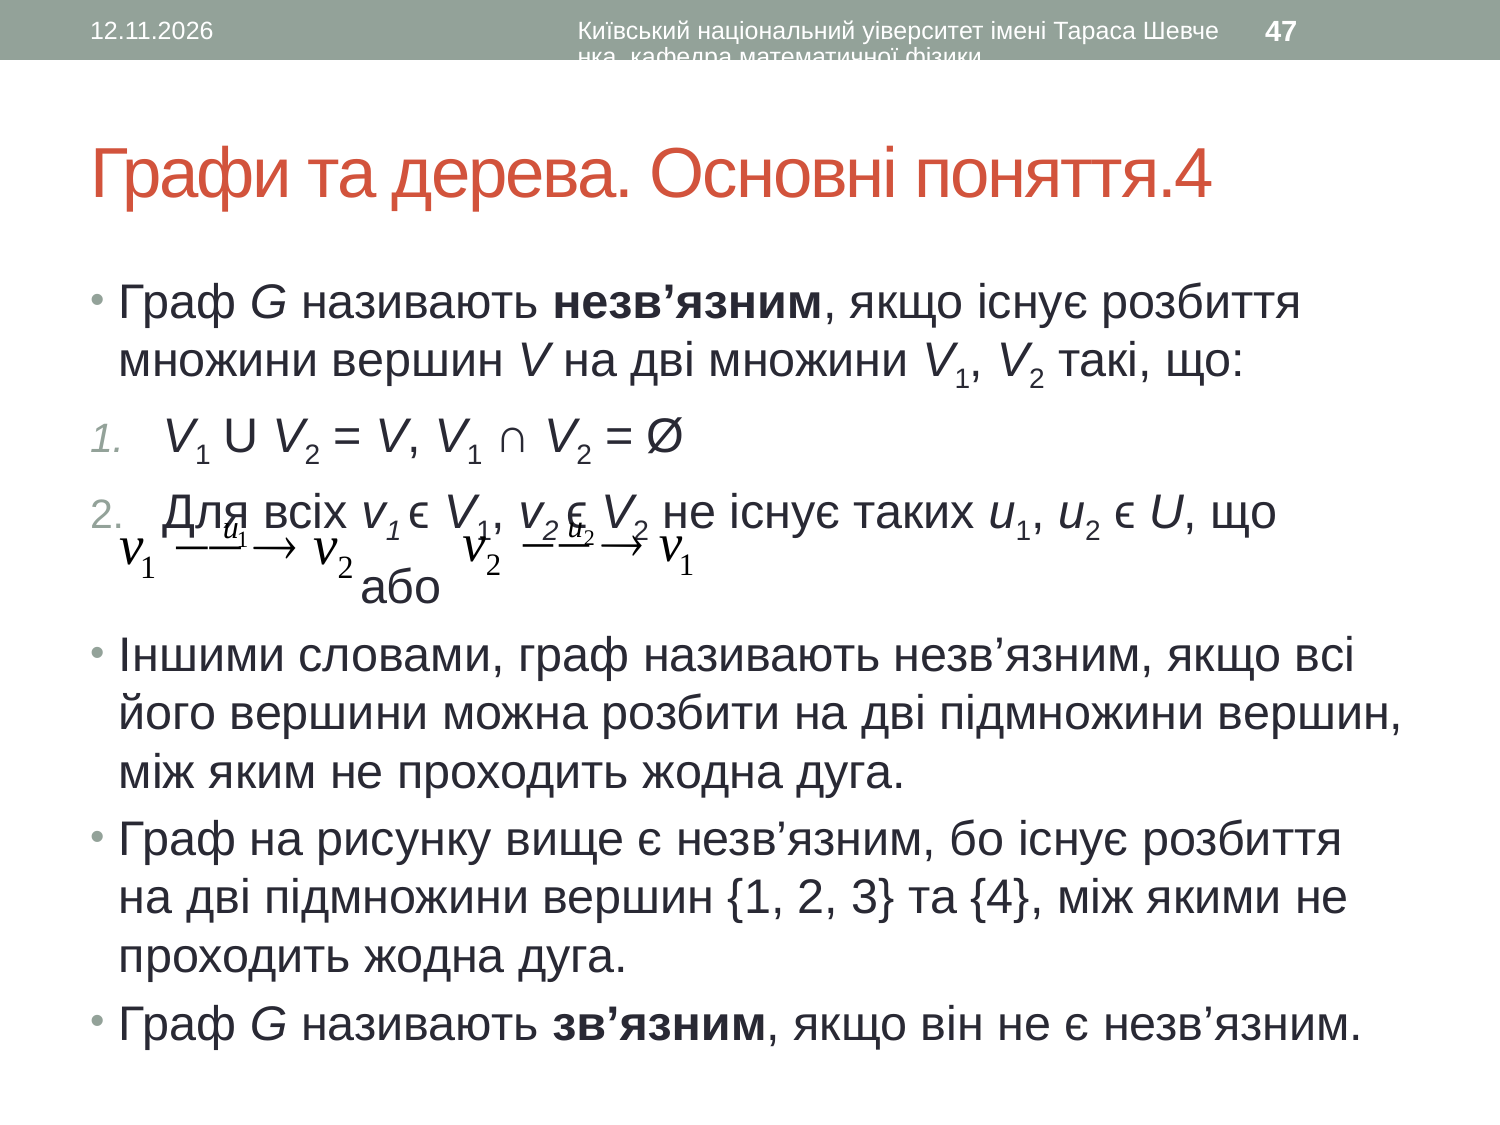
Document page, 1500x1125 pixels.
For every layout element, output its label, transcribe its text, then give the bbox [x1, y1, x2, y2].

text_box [111, 503, 364, 587]
footer Київський національний уіверситет імені Тараса Шевченка, кафедра математичної фізики [562, 3, 1238, 57]
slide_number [75, 3, 550, 57]
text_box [454, 503, 703, 583]
list Граф G називають незв’язним, якщо існує розбиття множини вершин V на дві множини V1, V2 такі, що: V1 U V2 = V, V1 ∩ V2 = Ø Для всіх v1 ϵ V1, v2 ϵ V2 не існує таких u1, u2 ϵ U, що або Іншими словами, граф називають незв’язним, якщо всі його вершини можна розбити на дві підмножини вершин, між яким не проходить жодна дуга. Граф на рисунку вище є незв’язним, бо існує розбиття на дві підмножини вершин {1, 2, 3} та {4}, між якими не проходить жодна дуга. Граф G називають зв’язним, якщо він не є незв’язним. [75, 262, 1425, 1063]
slide_number 47 [1250, 3, 1425, 57]
title Графи та дерева. Основні поняття.4 [75, 87, 1425, 250]
